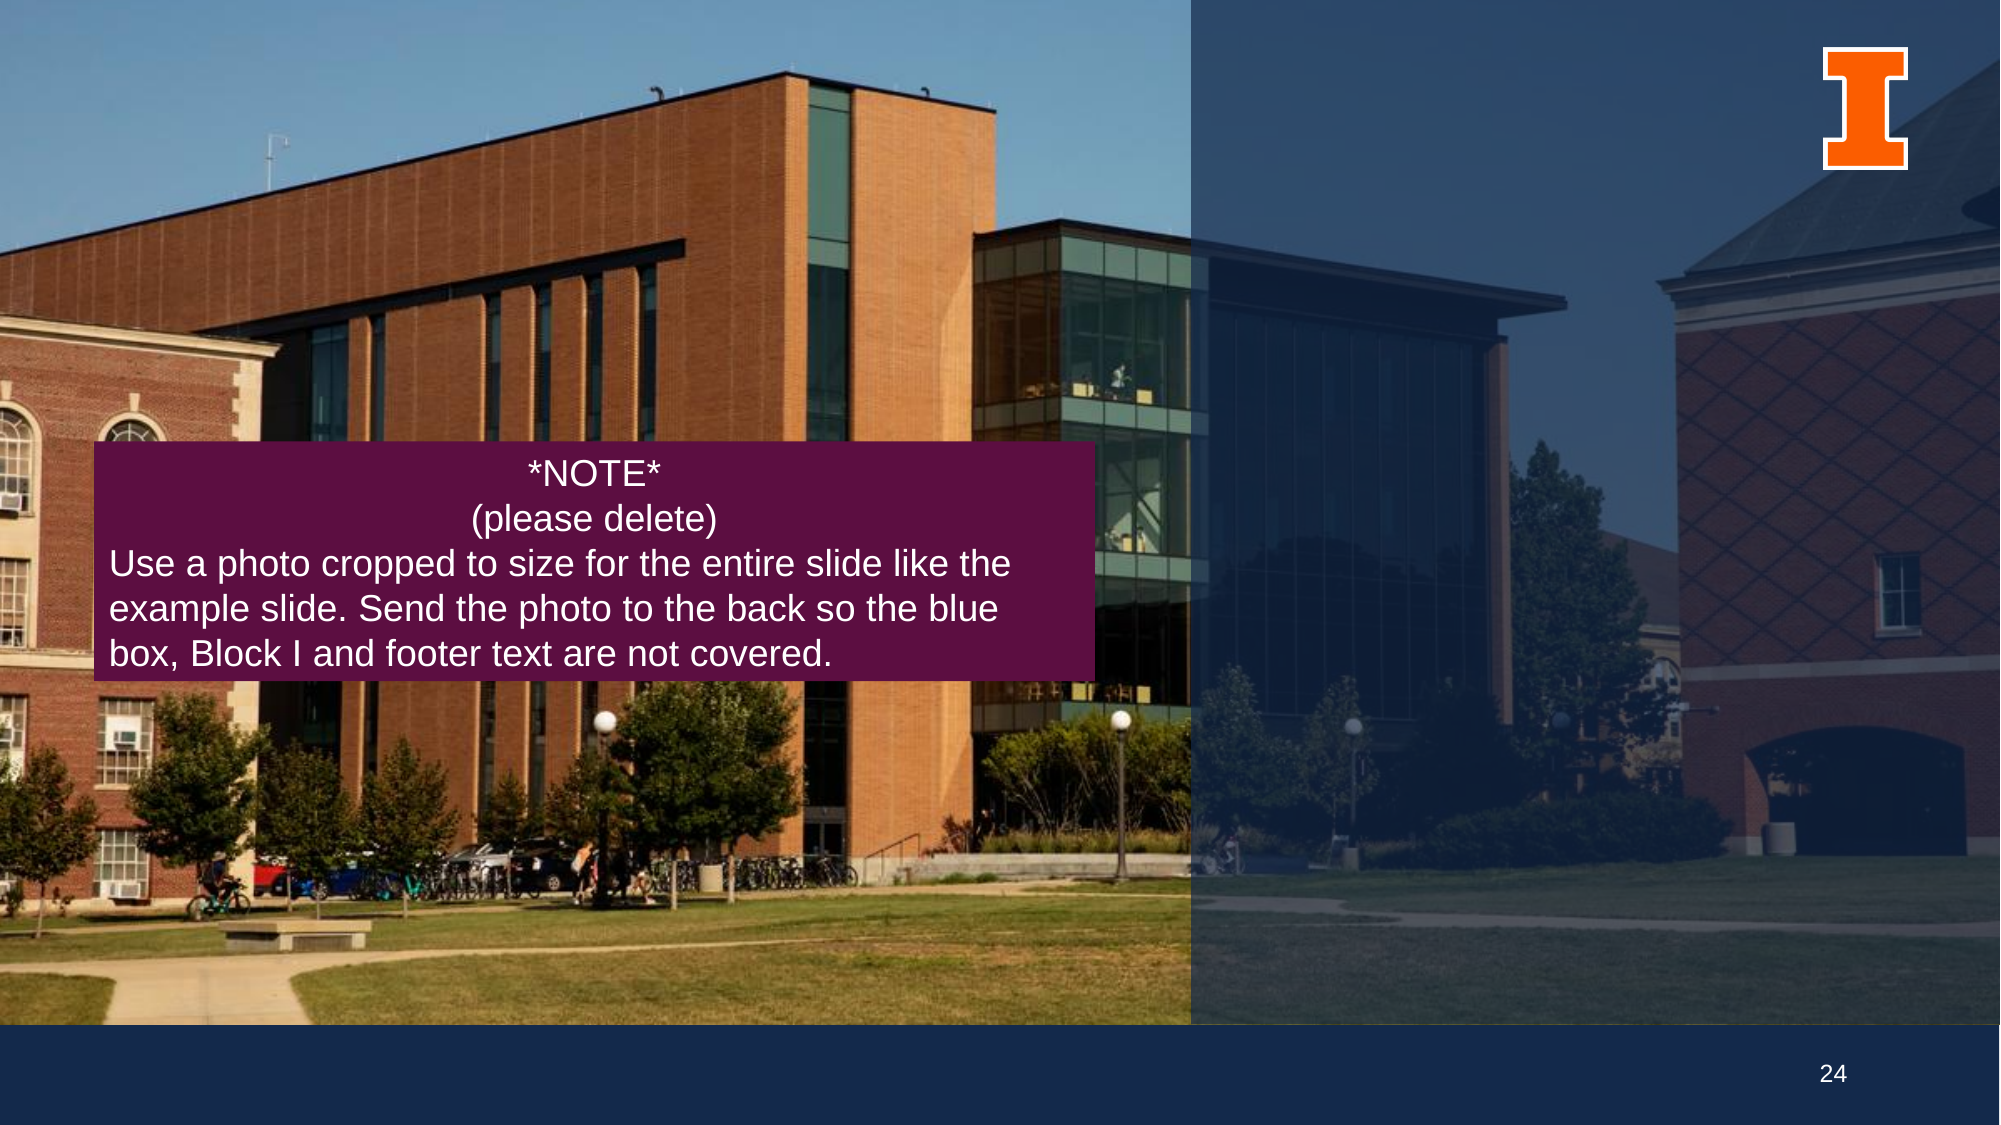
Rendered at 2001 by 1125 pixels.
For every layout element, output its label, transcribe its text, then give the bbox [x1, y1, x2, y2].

slide_number ‹#› [1412, 1042, 1863, 1103]
picture [0, 0, 2000, 1025]
